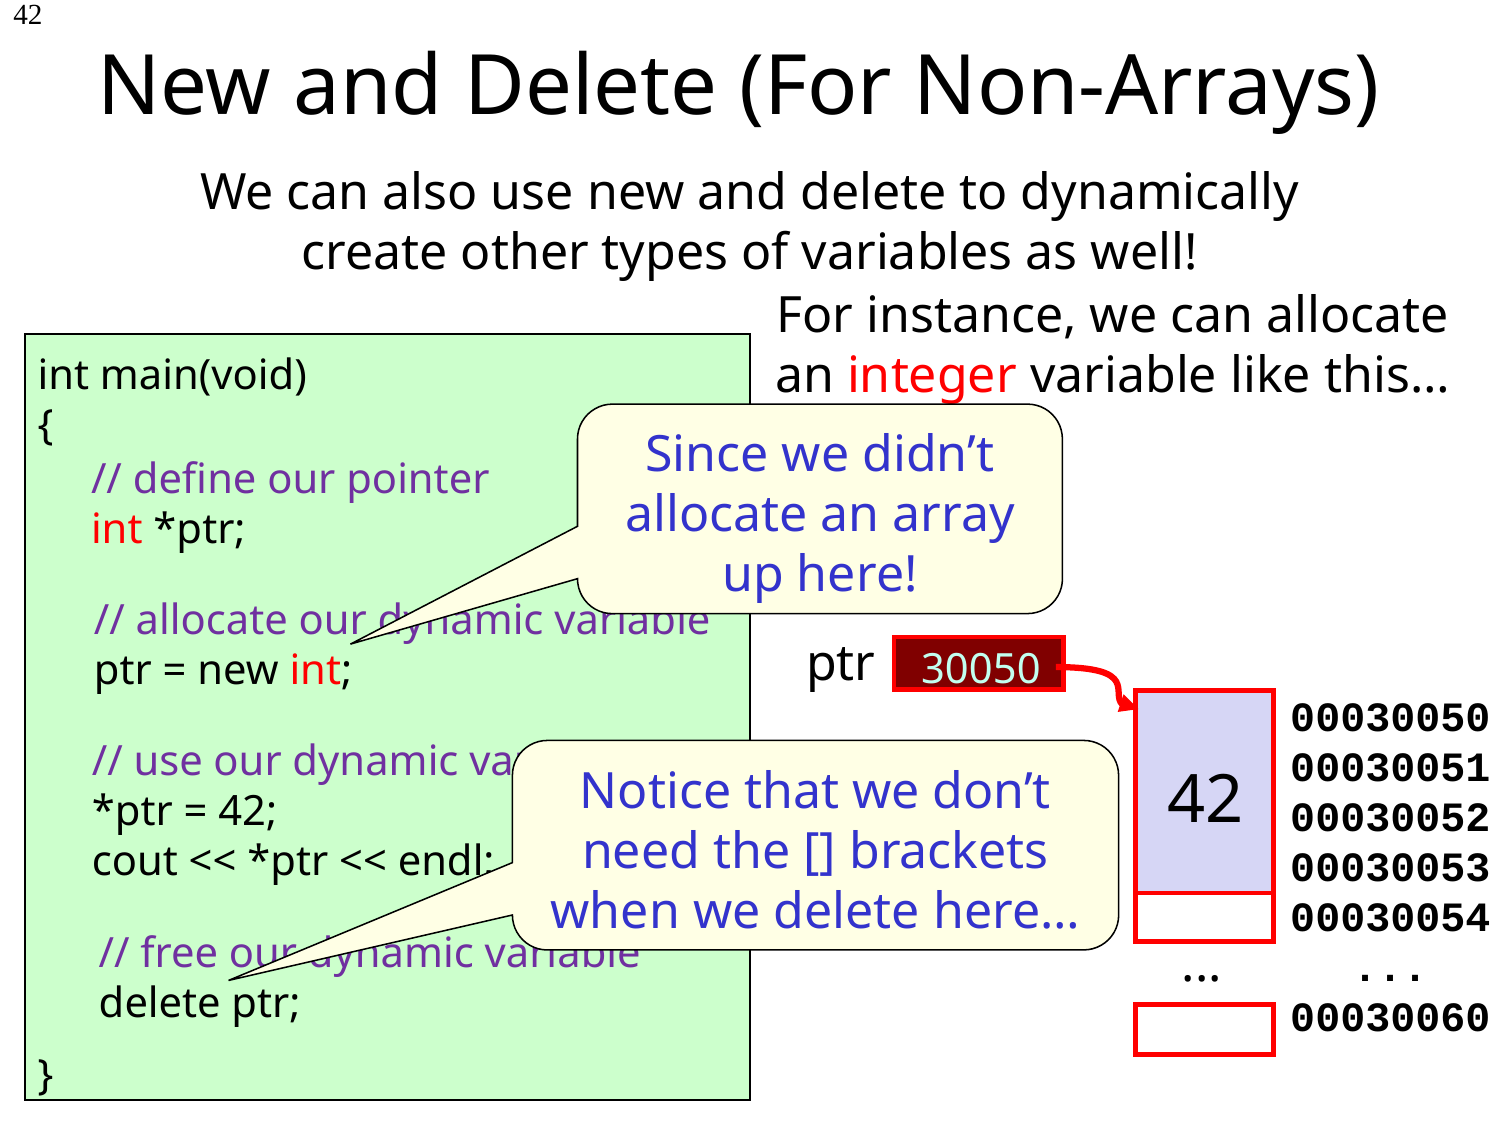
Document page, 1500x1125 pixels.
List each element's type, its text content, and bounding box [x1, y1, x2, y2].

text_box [788, 622, 1064, 699]
text_box New and Delete (For Non-Arrays) [46, 0, 1433, 175]
text_box Notice that we don’t need the [] brackets when we delete here… [754, 740, 1119, 950]
slide_number 42 [0, 0, 46, 63]
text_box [1060, 667, 1139, 710]
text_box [1135, 682, 1500, 1098]
text_box Since we didn’t allocate an array up here! [754, 404, 1063, 614]
text_box For instance, we can allocate an integer variable like this… [750, 274, 1475, 410]
text_box We can also use new and delete to dynamically create other types of variables as well! [143, 151, 1357, 287]
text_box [24, 333, 751, 1114]
